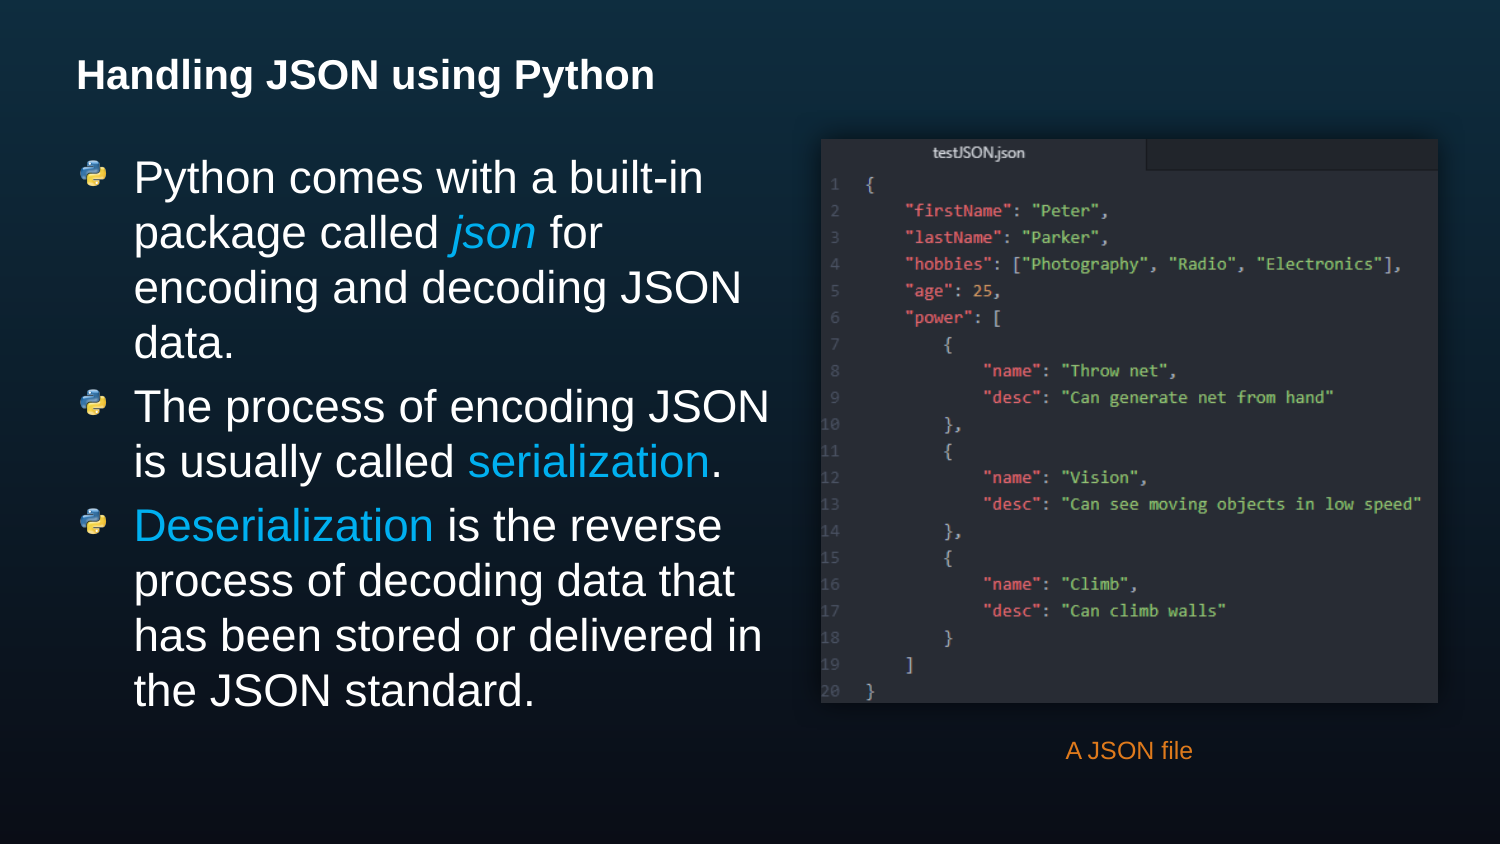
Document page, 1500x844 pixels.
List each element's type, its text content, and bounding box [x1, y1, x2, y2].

title Handling JSON using Python [61, 40, 1438, 116]
picture [77, 387, 110, 420]
picture [821, 139, 1438, 703]
picture [77, 158, 110, 191]
list Python comes with a built-in package called json for encoding and decoding JSON data. The process of encoding JSON is usually called serialization. Deserialization is the reverse process of decoding data that has been stored or delivered in the JSON standard. [62, 139, 800, 785]
picture [77, 506, 110, 539]
text_box A JSON file [1017, 727, 1242, 772]
